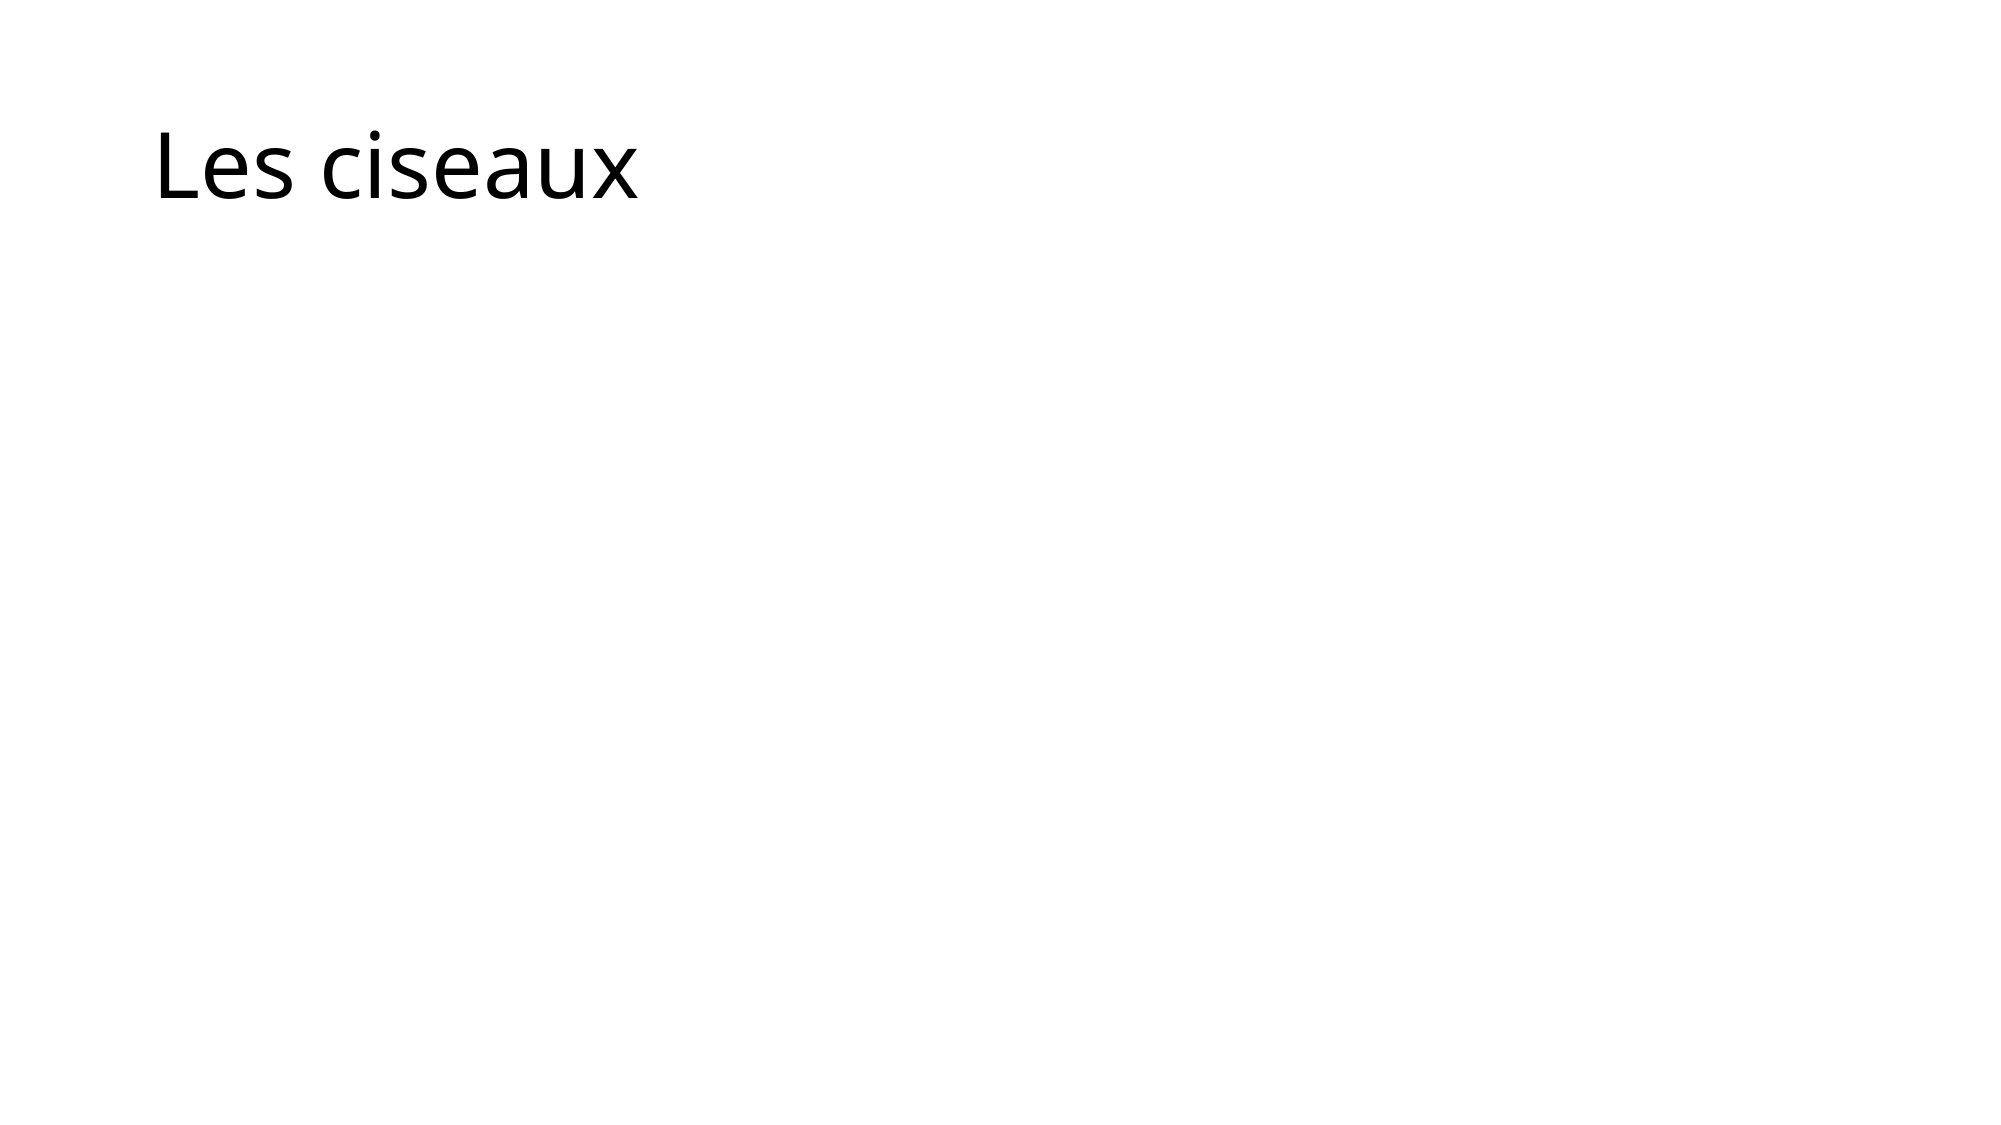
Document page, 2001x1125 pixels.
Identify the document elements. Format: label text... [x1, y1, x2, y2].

title Les ciseaux [137, 59, 1863, 278]
